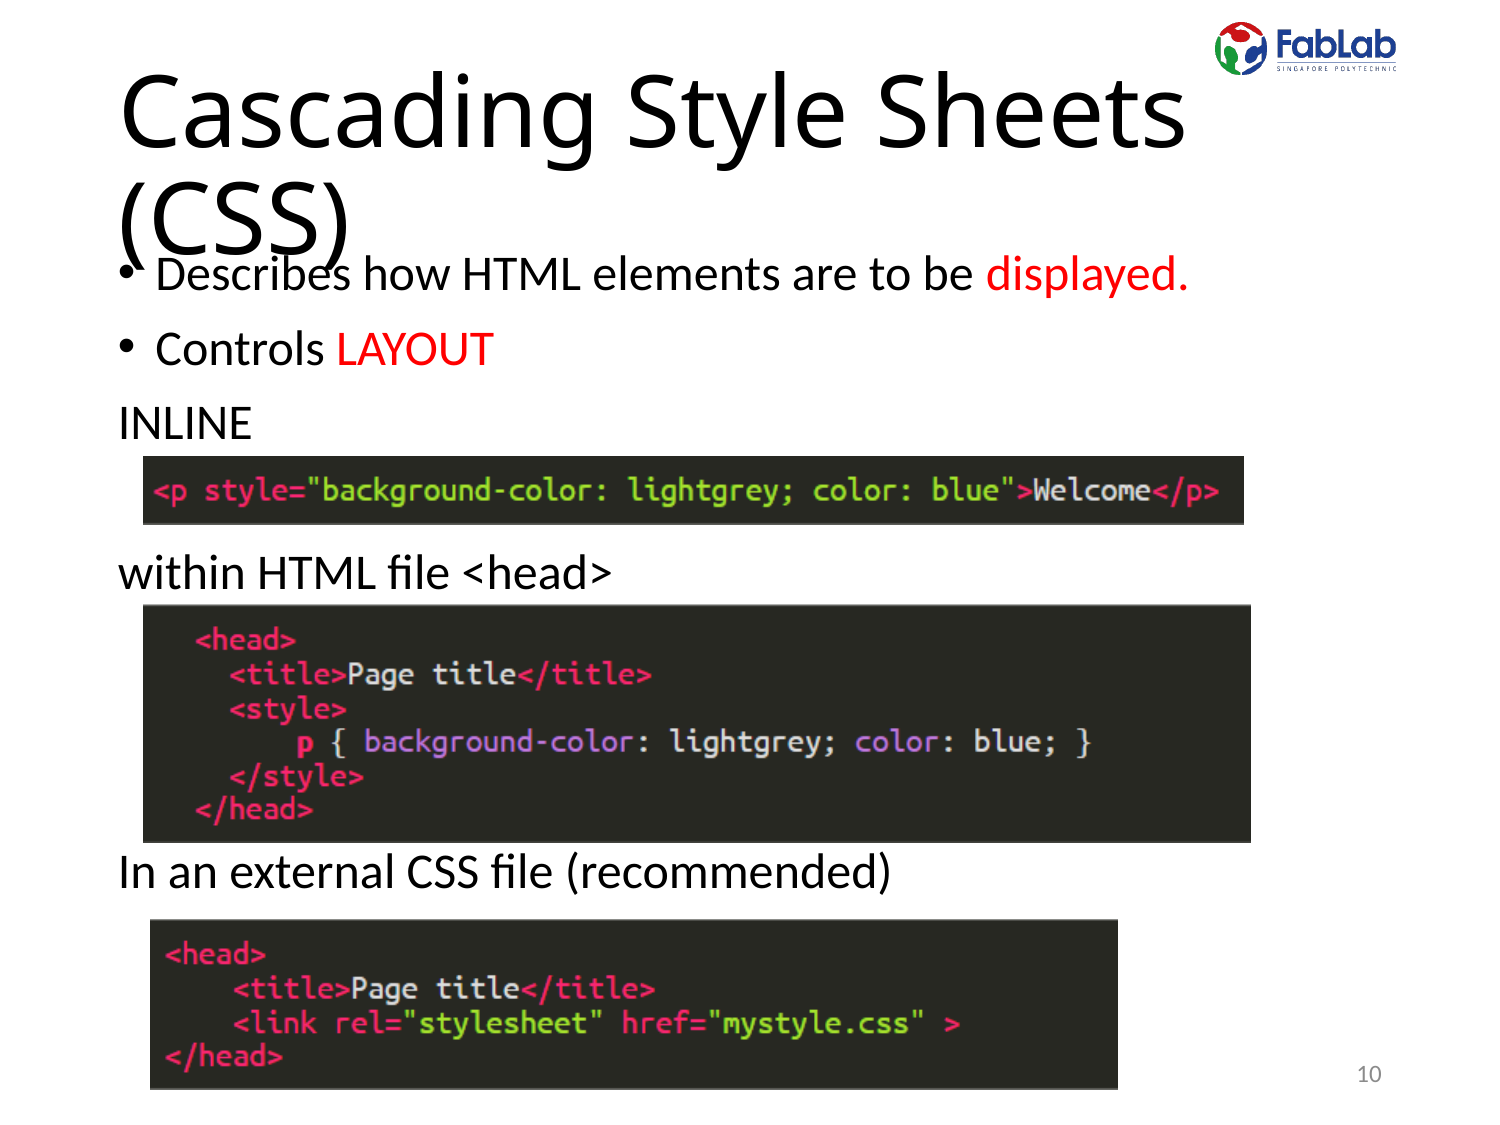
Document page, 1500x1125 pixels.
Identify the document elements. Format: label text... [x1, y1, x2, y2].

picture [149, 919, 1118, 1090]
picture [143, 600, 1251, 843]
slide_number 10 [1059, 1042, 1397, 1103]
picture [143, 456, 1244, 525]
list Describes how HTML elements are to be displayed. Controls LAYOUT INLINE within HTML file <head> In an external CSS file (recommended) [103, 239, 1397, 1103]
picture [1215, 22, 1396, 59]
title Cascading Style Sheets (CSS) [103, 59, 1397, 239]
